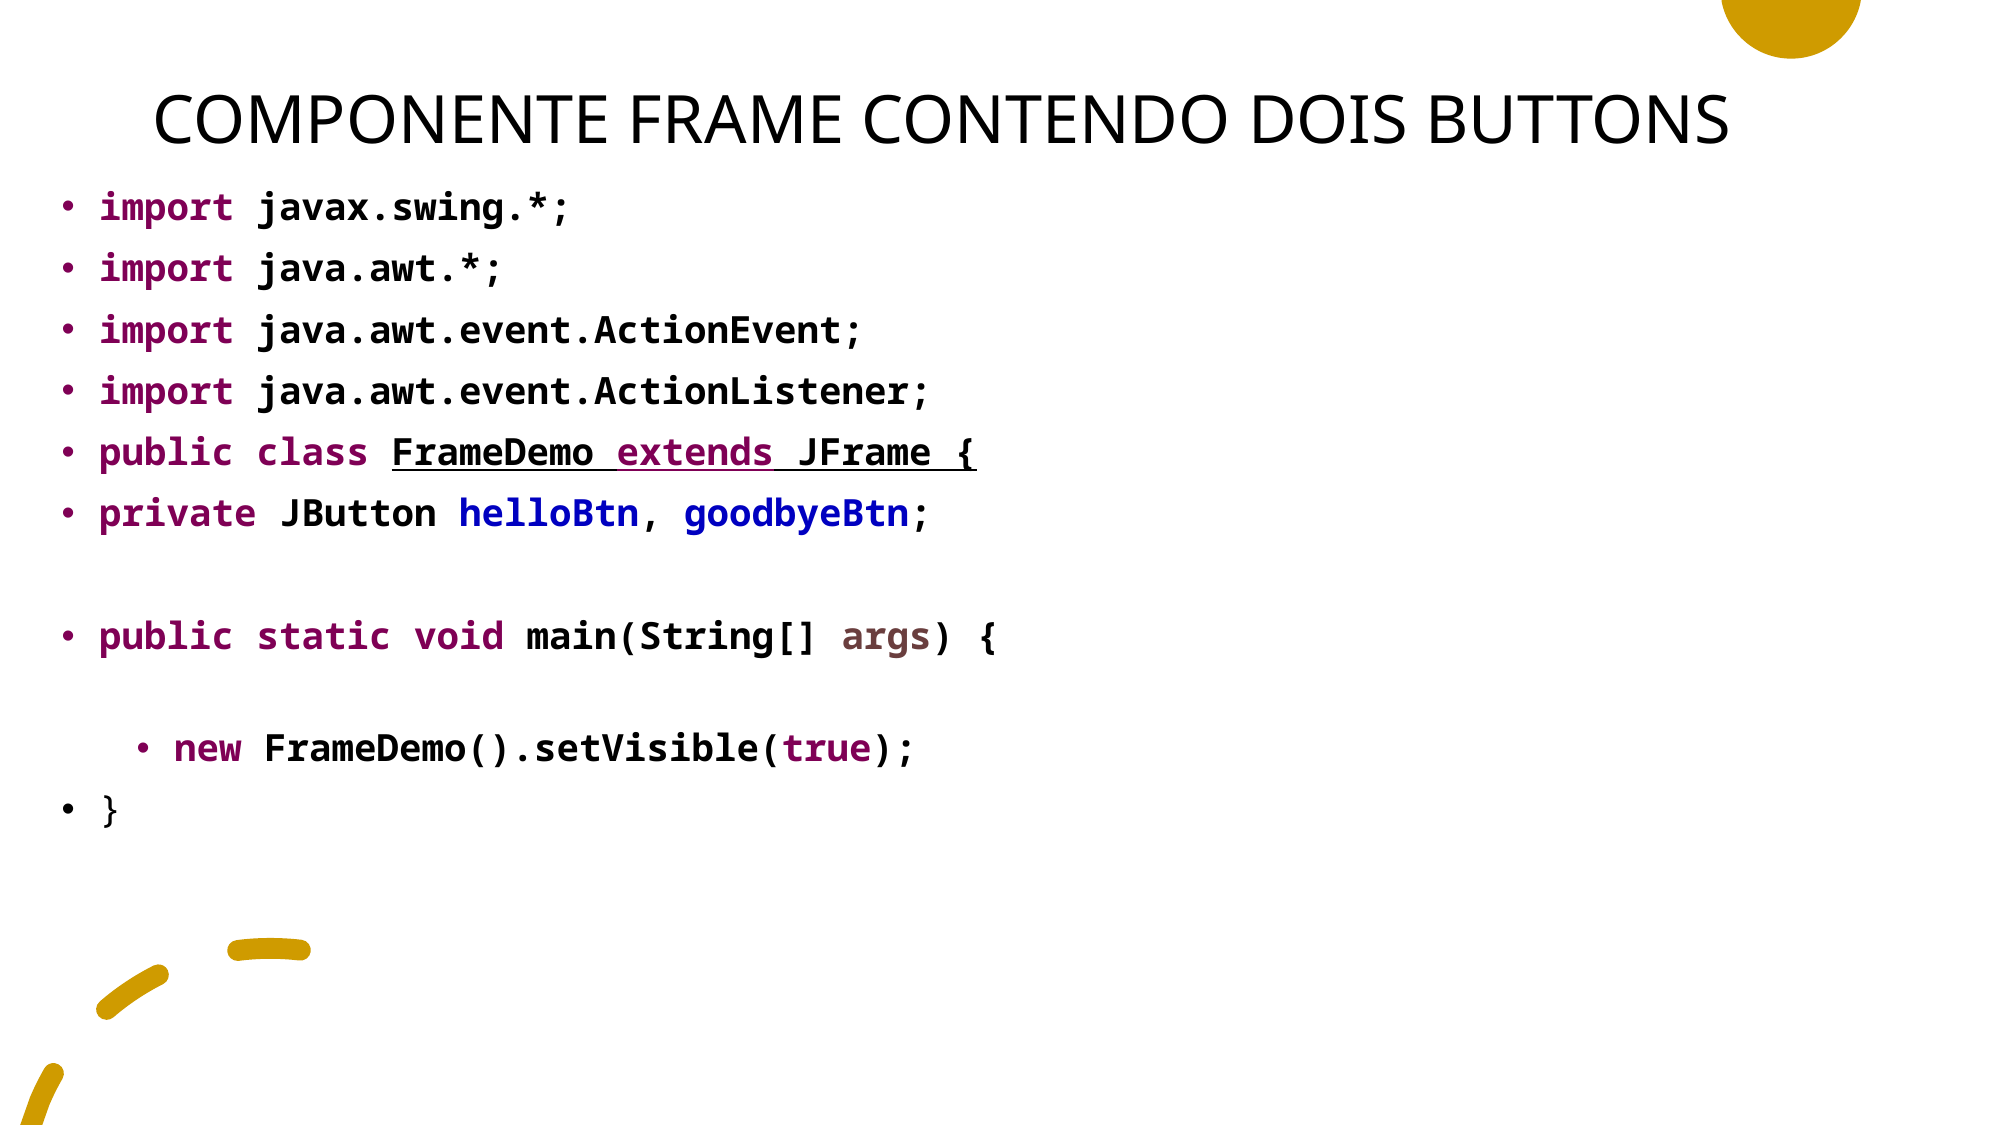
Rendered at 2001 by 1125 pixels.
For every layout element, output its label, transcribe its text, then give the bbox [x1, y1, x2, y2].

list import javax.swing.*; import java.awt.*; import java.awt.event.ActionEvent; import java.awt.event.ActionListener; public class FrameDemo extends JFrame { private JButton helloBtn, goodbyeBtn; public static void main(String[] args) { new FrameDemo().setVisible(true); } [46, 180, 1953, 1090]
title COMPONENTE FRAME CONTENDO DOIS BUTTONS [137, 13, 1863, 180]
